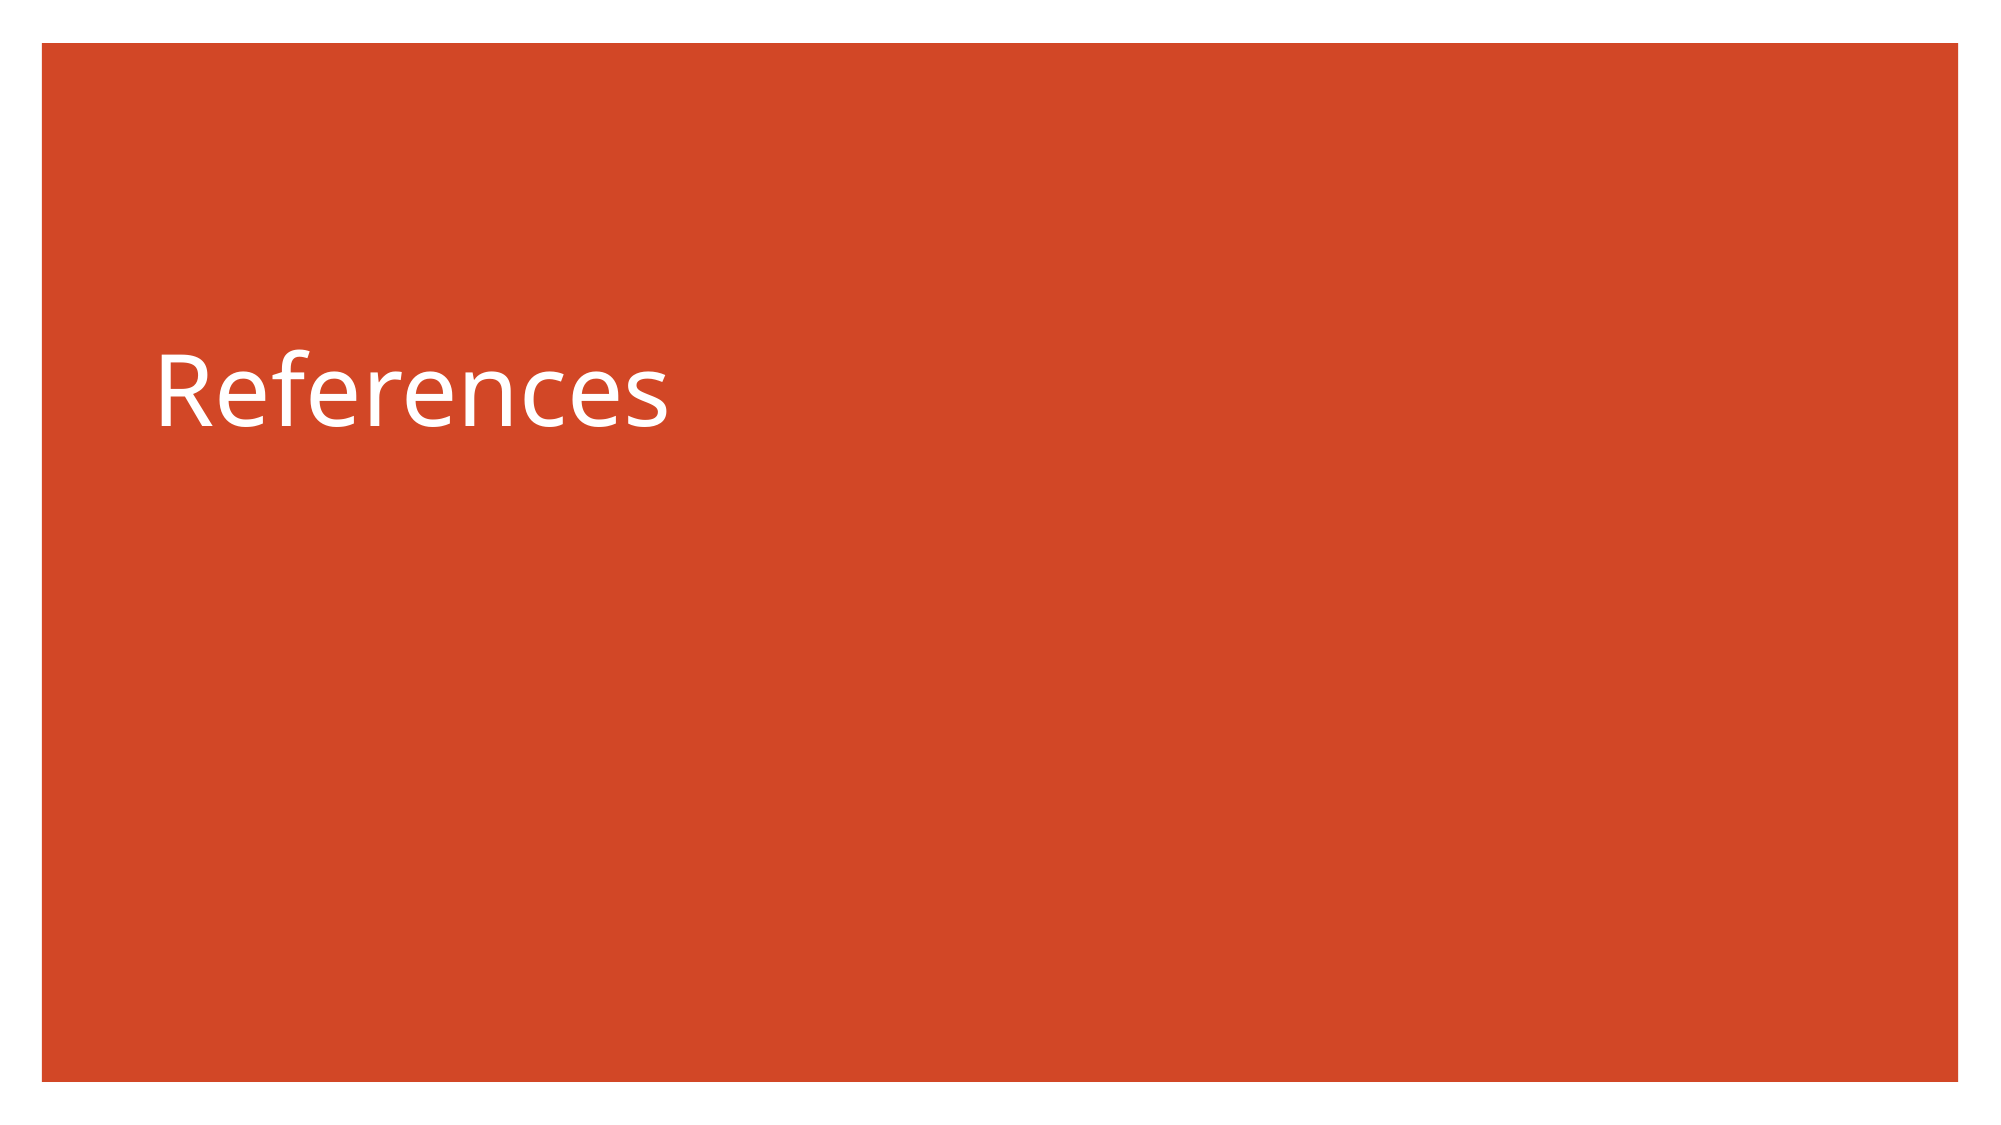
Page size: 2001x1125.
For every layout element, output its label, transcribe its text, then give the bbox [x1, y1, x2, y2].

title References [137, 190, 1863, 583]
